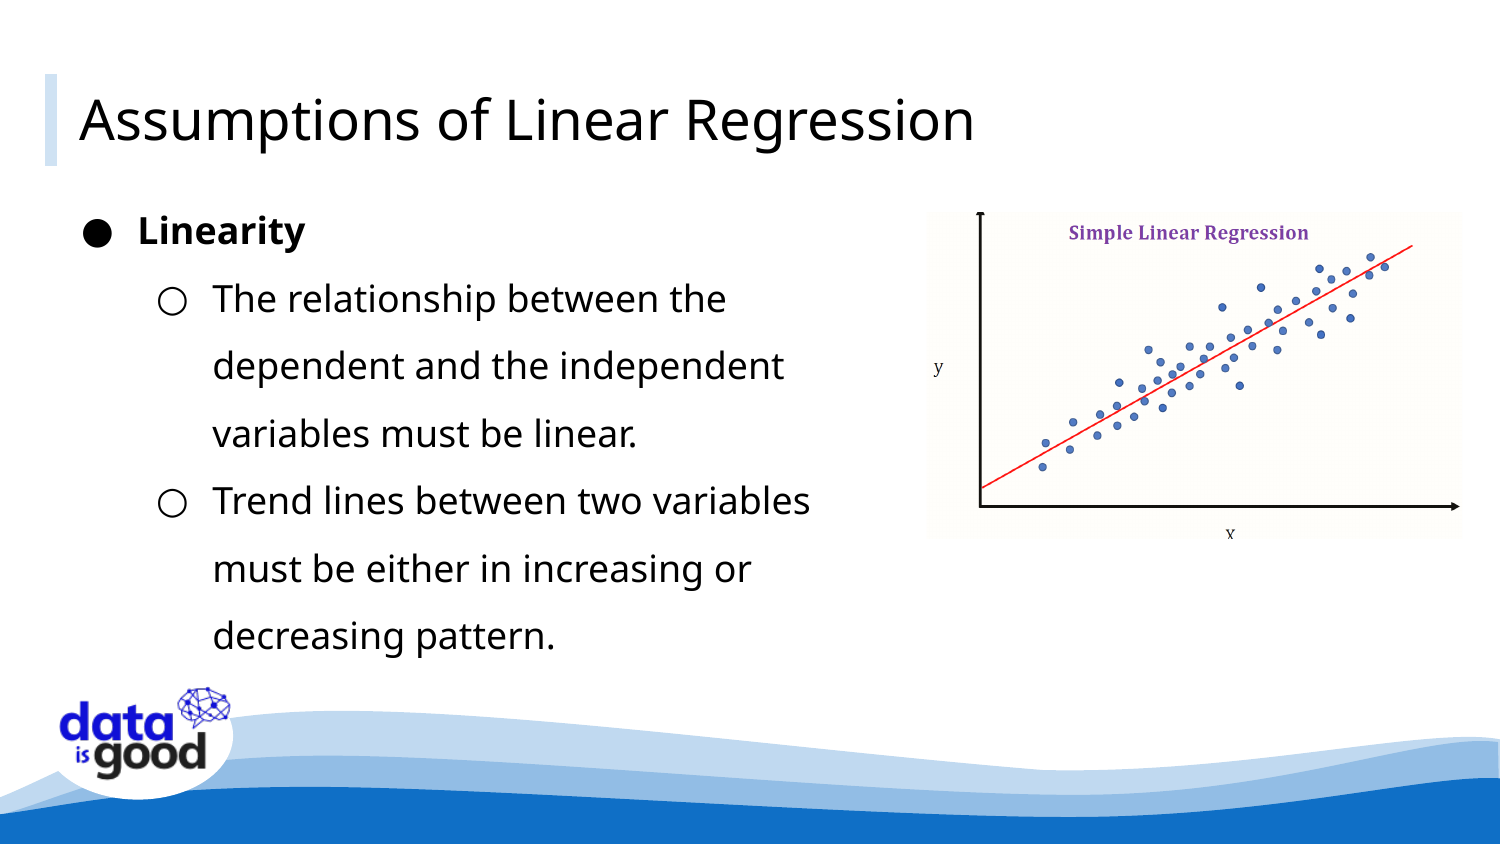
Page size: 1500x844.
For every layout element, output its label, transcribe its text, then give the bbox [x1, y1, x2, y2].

picture [58, 685, 231, 804]
title Assumptions of Linear Regression [68, 72, 1449, 167]
list Linearity The relationship between the dependent and the independent variables must be linear. Trend lines between two variables must be either in increasing or decreasing pattern. [51, 189, 875, 662]
picture [926, 212, 1463, 540]
